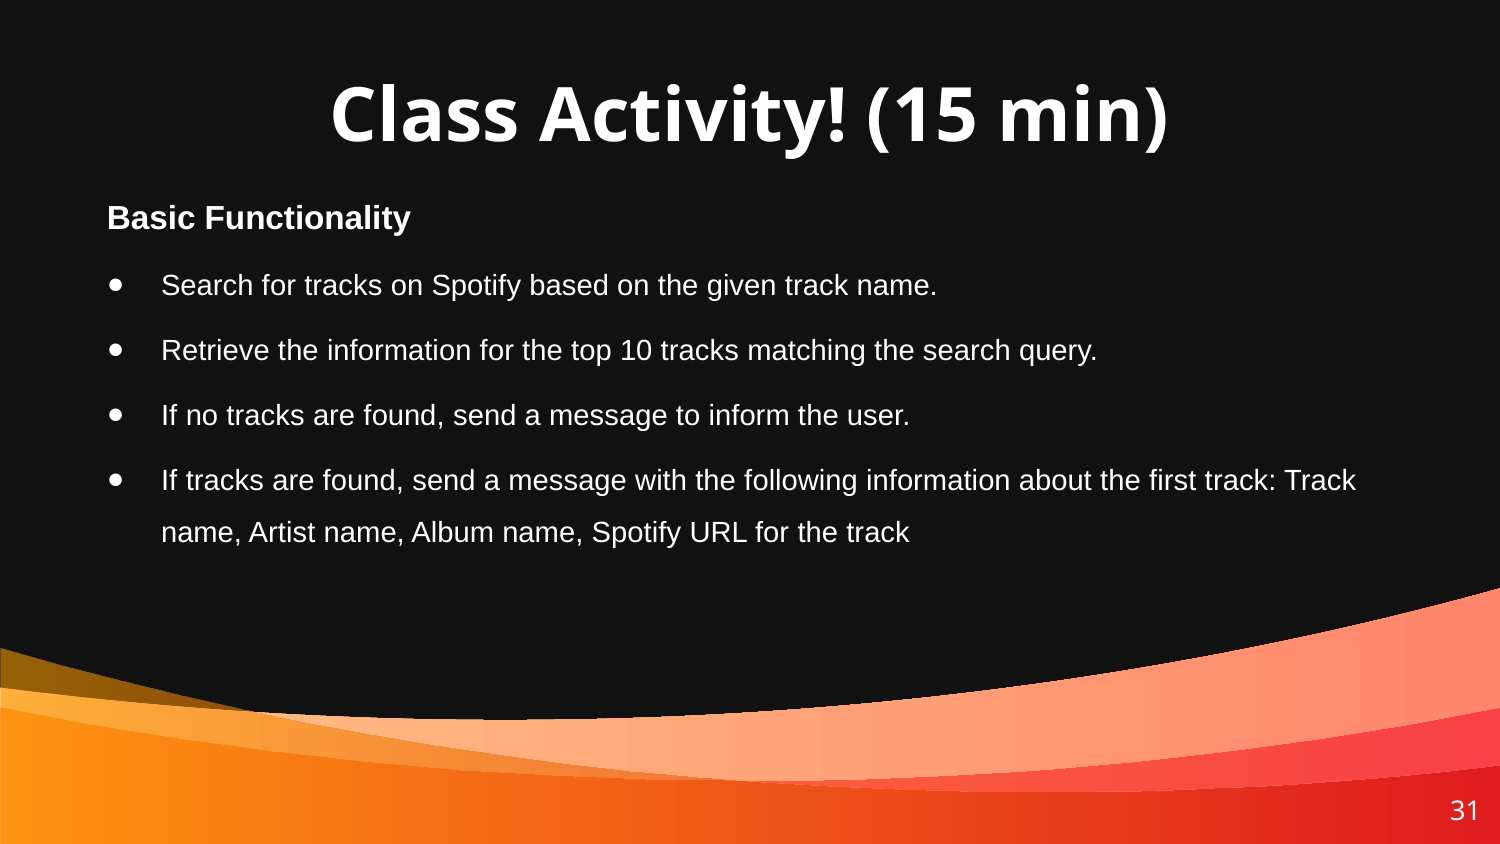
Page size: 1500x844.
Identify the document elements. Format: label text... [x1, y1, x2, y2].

text_box Basic Functionality Search for tracks on Spotify based on the given track name. Retrieve the information for the top 10 tracks matching the search query. If no tracks are found, send a message to inform the user. If tracks are found, send a message with the following information about the first track: Track name, Artist name, Album name, Spotify URL for the track [71, 168, 1429, 557]
slide_number 31 [1391, 779, 1482, 844]
title Class Activity! (15 min) [71, 31, 1429, 157]
